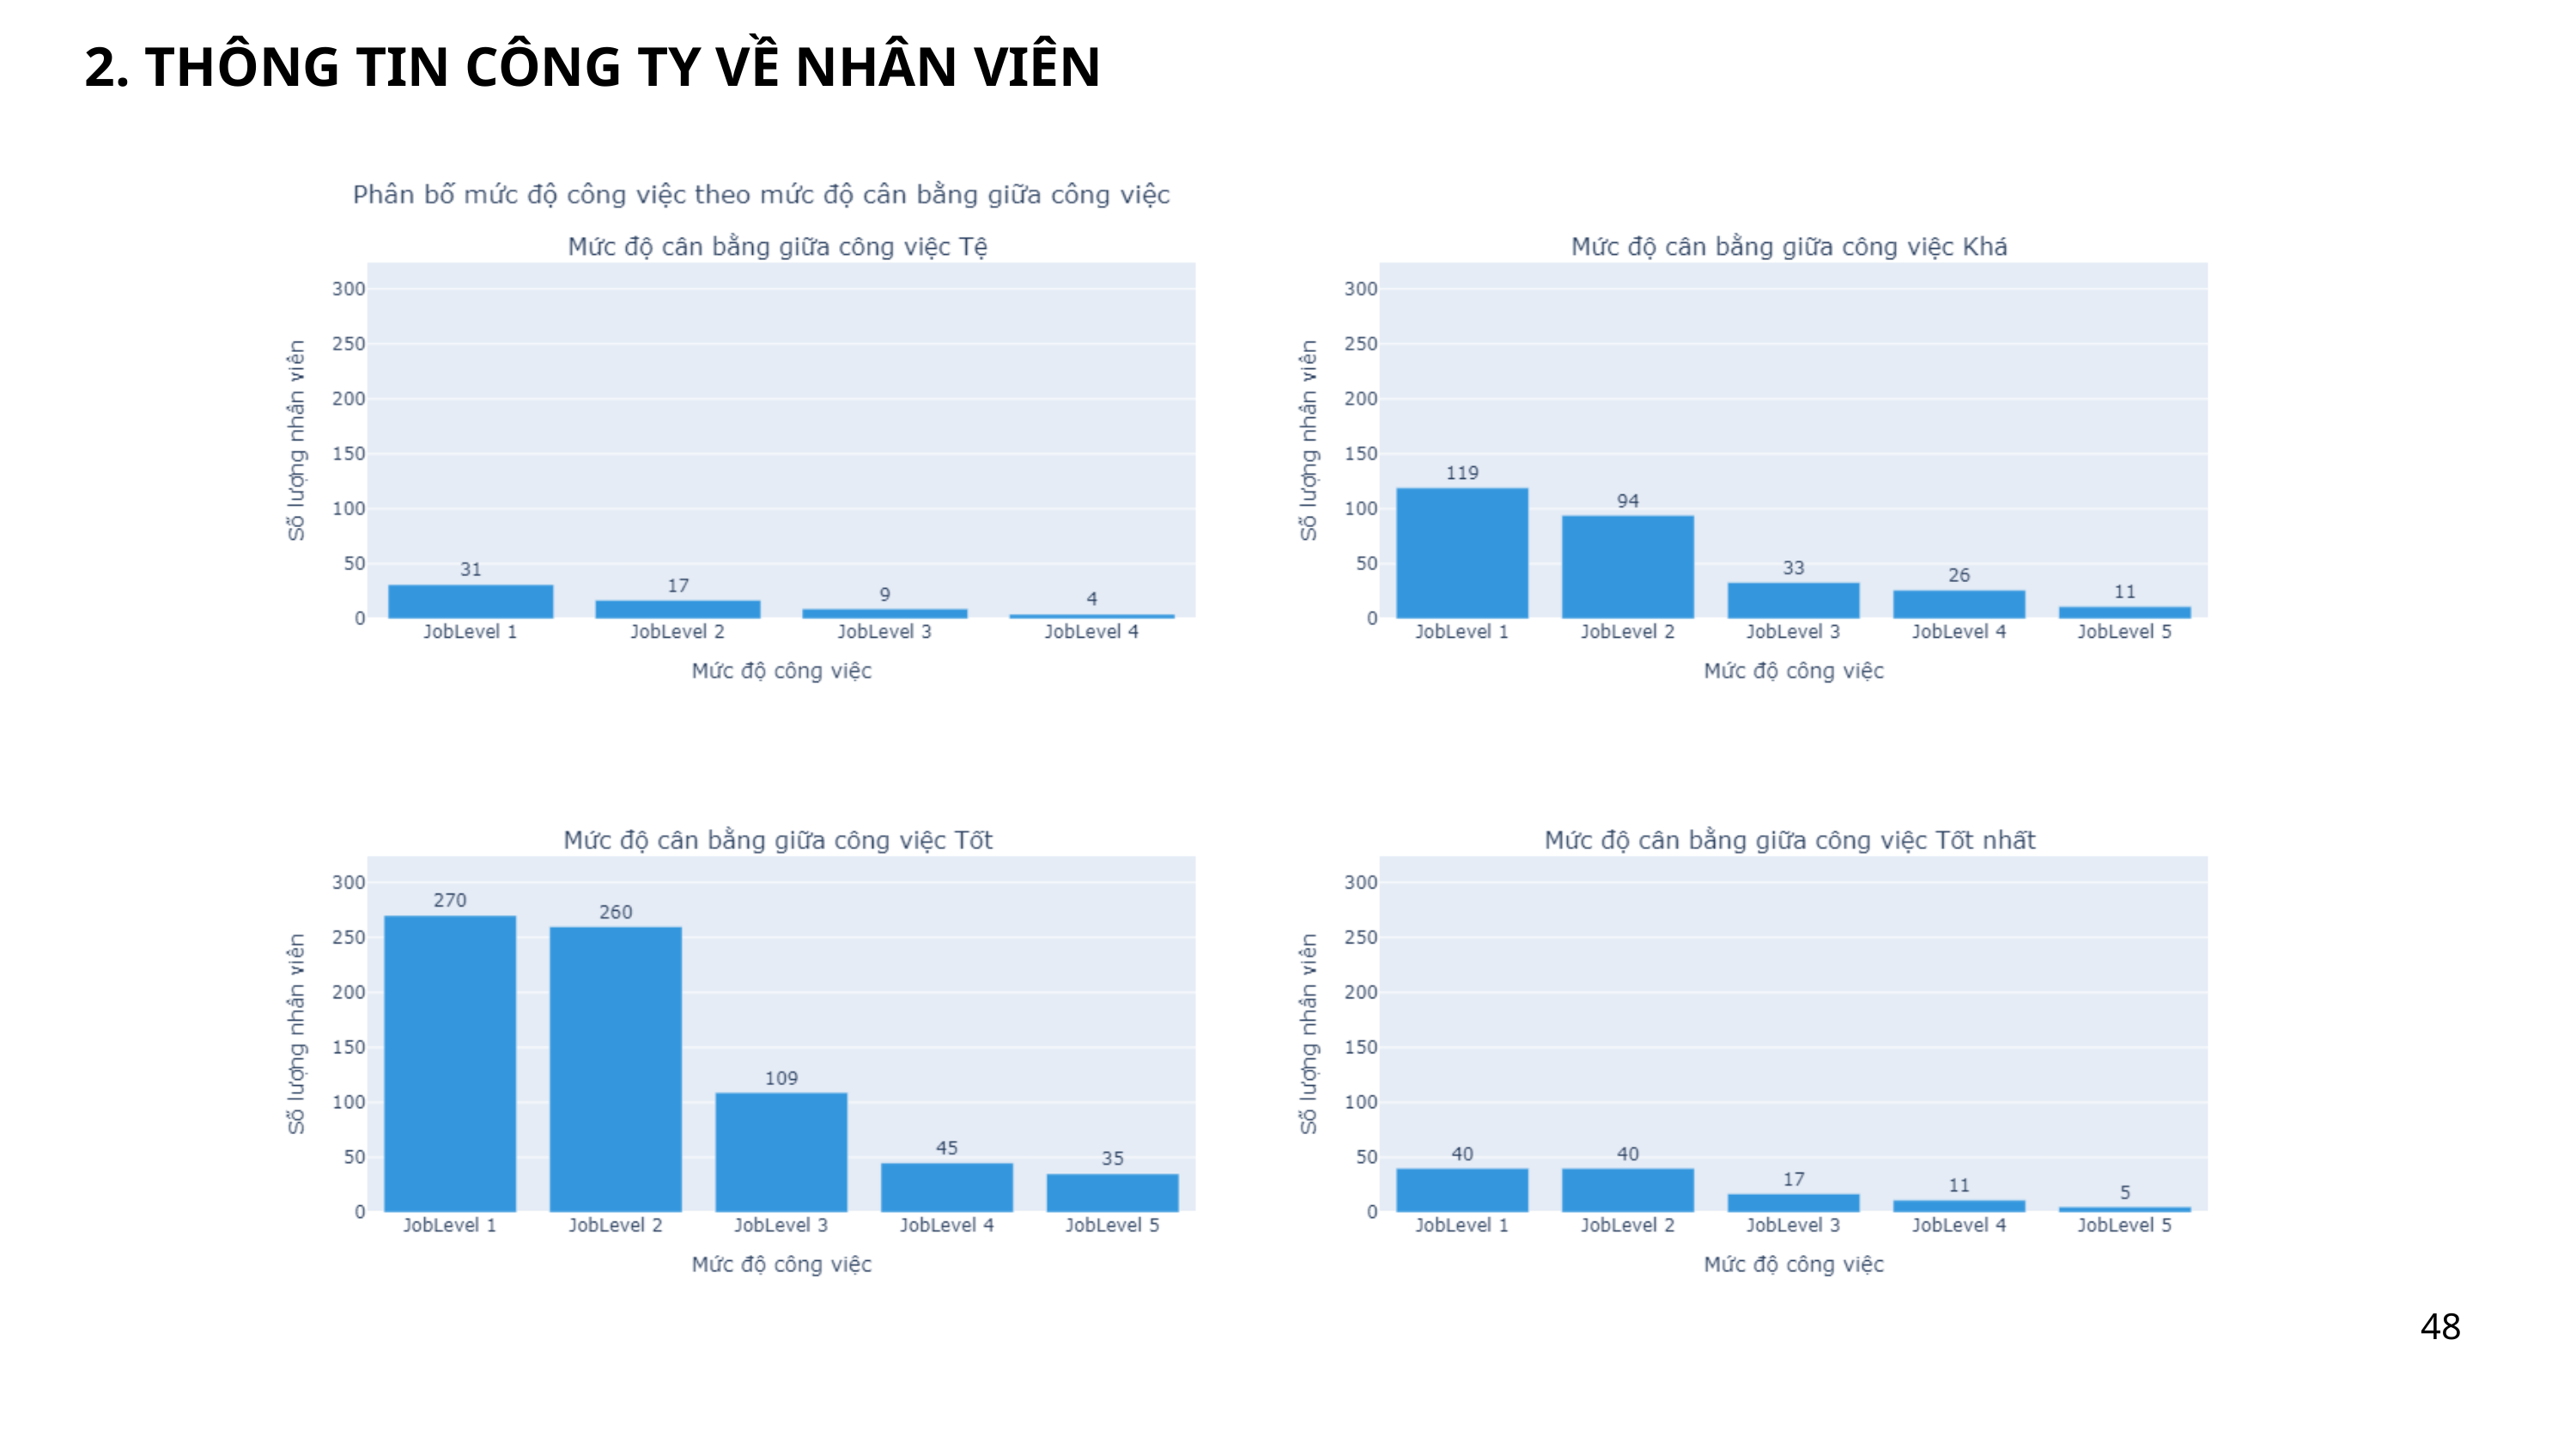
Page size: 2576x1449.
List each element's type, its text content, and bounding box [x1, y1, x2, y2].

text_box 48 [2421, 1296, 2463, 1348]
text_box [249, 144, 2327, 1331]
text_box 2. THÔNG TIN CÔNG TY VỀ NHÂN VIÊN [0, 21, 1189, 98]
